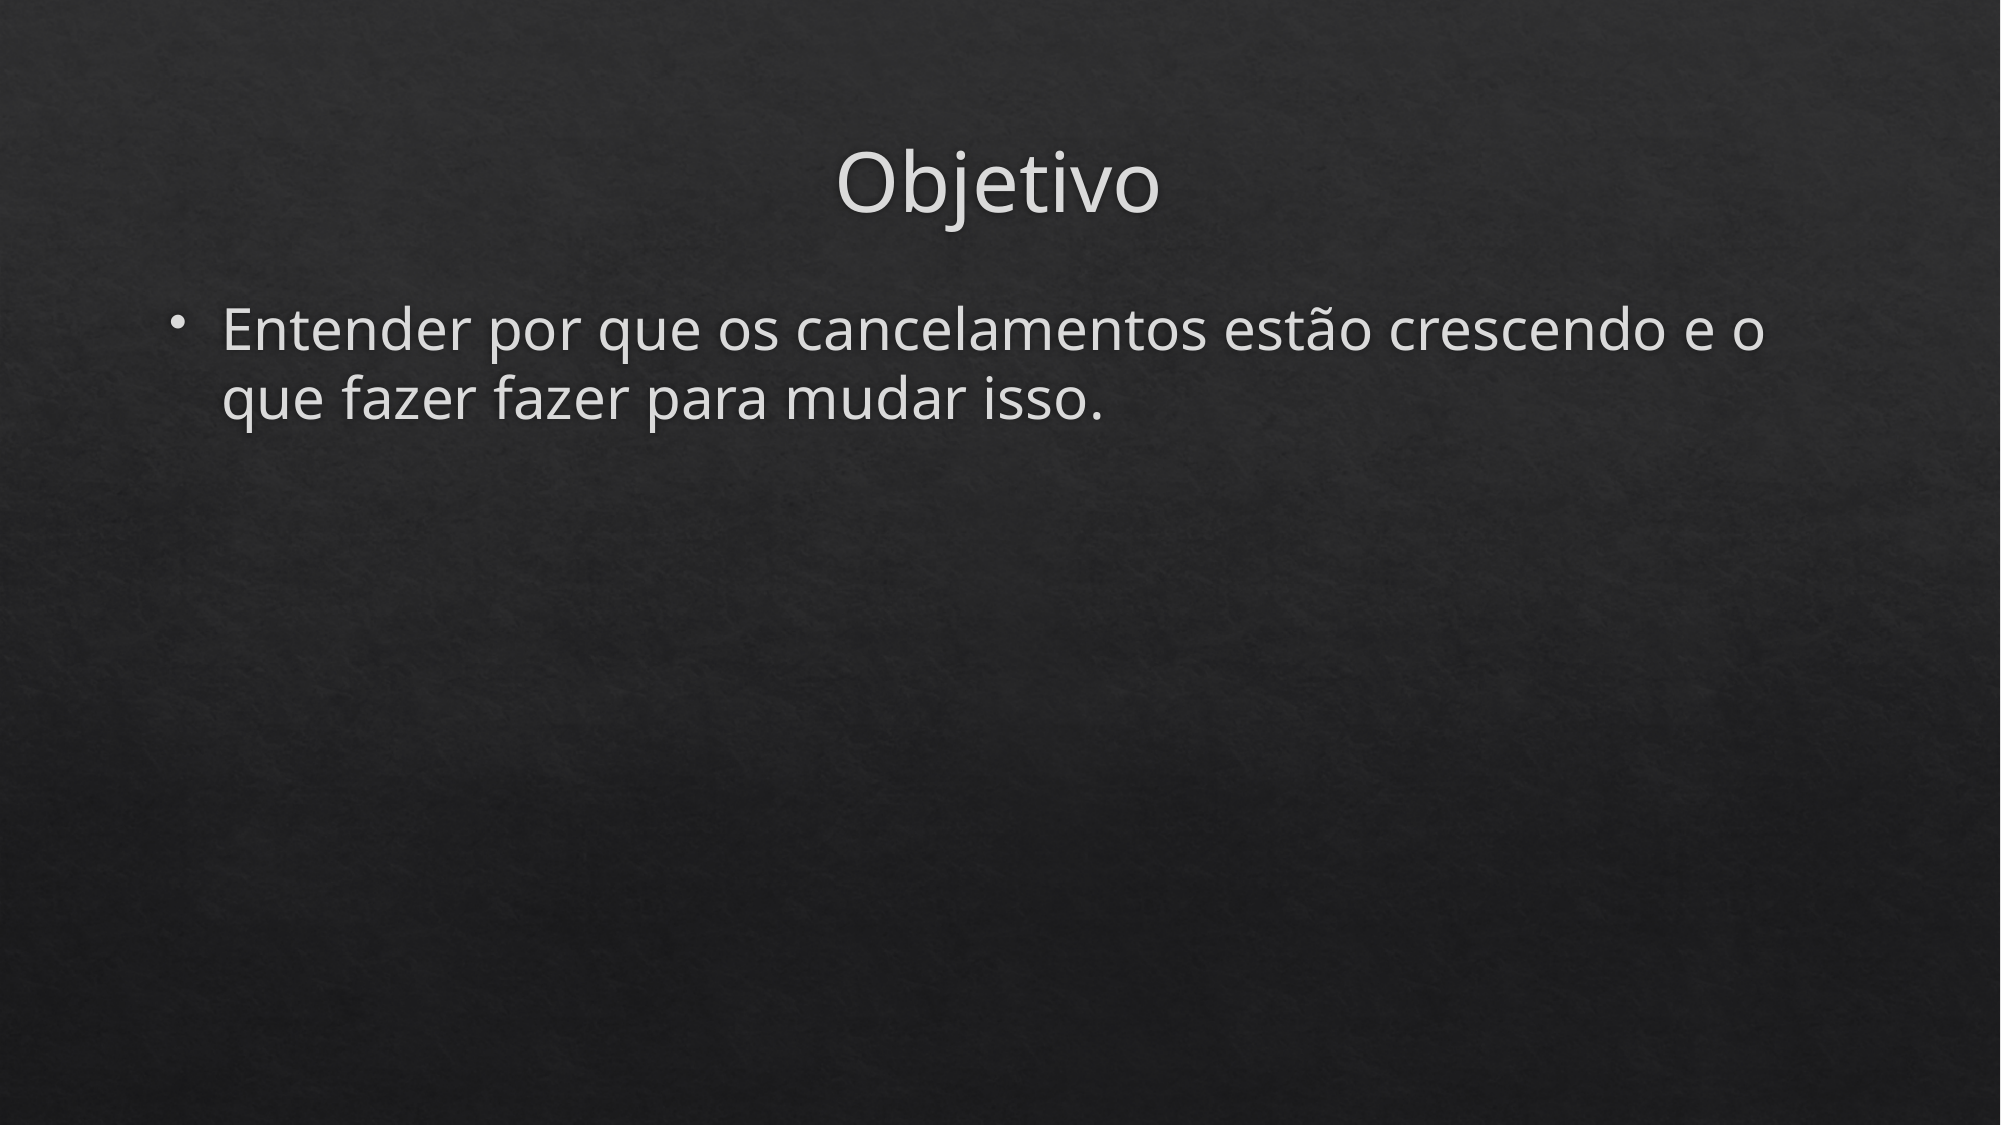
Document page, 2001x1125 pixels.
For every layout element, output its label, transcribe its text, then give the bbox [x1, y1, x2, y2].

title Objetivo [149, 99, 1849, 260]
list Entender por que os cancelamentos estão crescendo e o que fazer fazer para mudar isso. [149, 284, 1849, 950]
